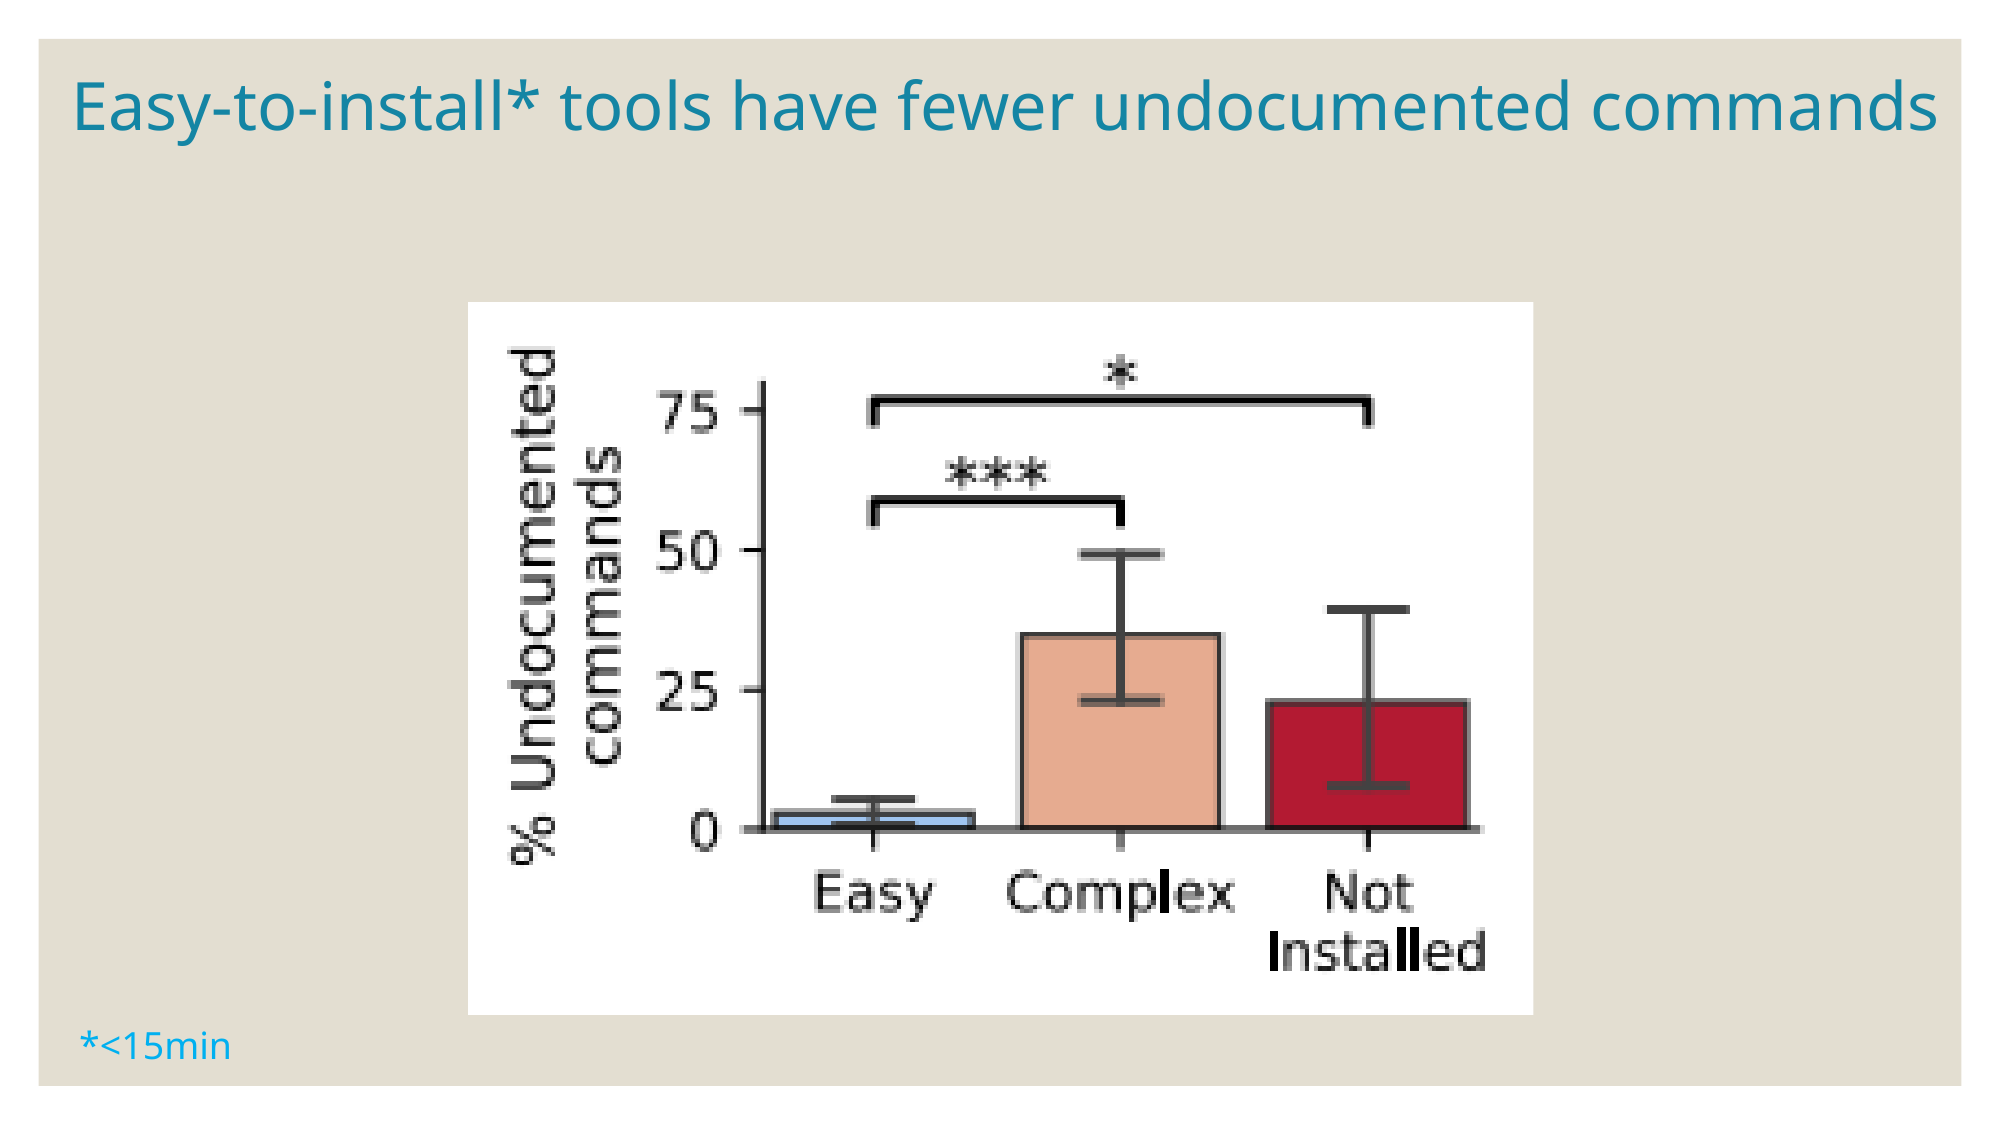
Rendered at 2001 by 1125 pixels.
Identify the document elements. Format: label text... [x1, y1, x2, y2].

picture [467, 302, 1534, 1015]
text_box *<15min [64, 1014, 248, 1075]
title Easy-to-install* tools have fewer undocumented commands [12, 25, 2000, 192]
slide_number 20 [1522, 1067, 1973, 1125]
